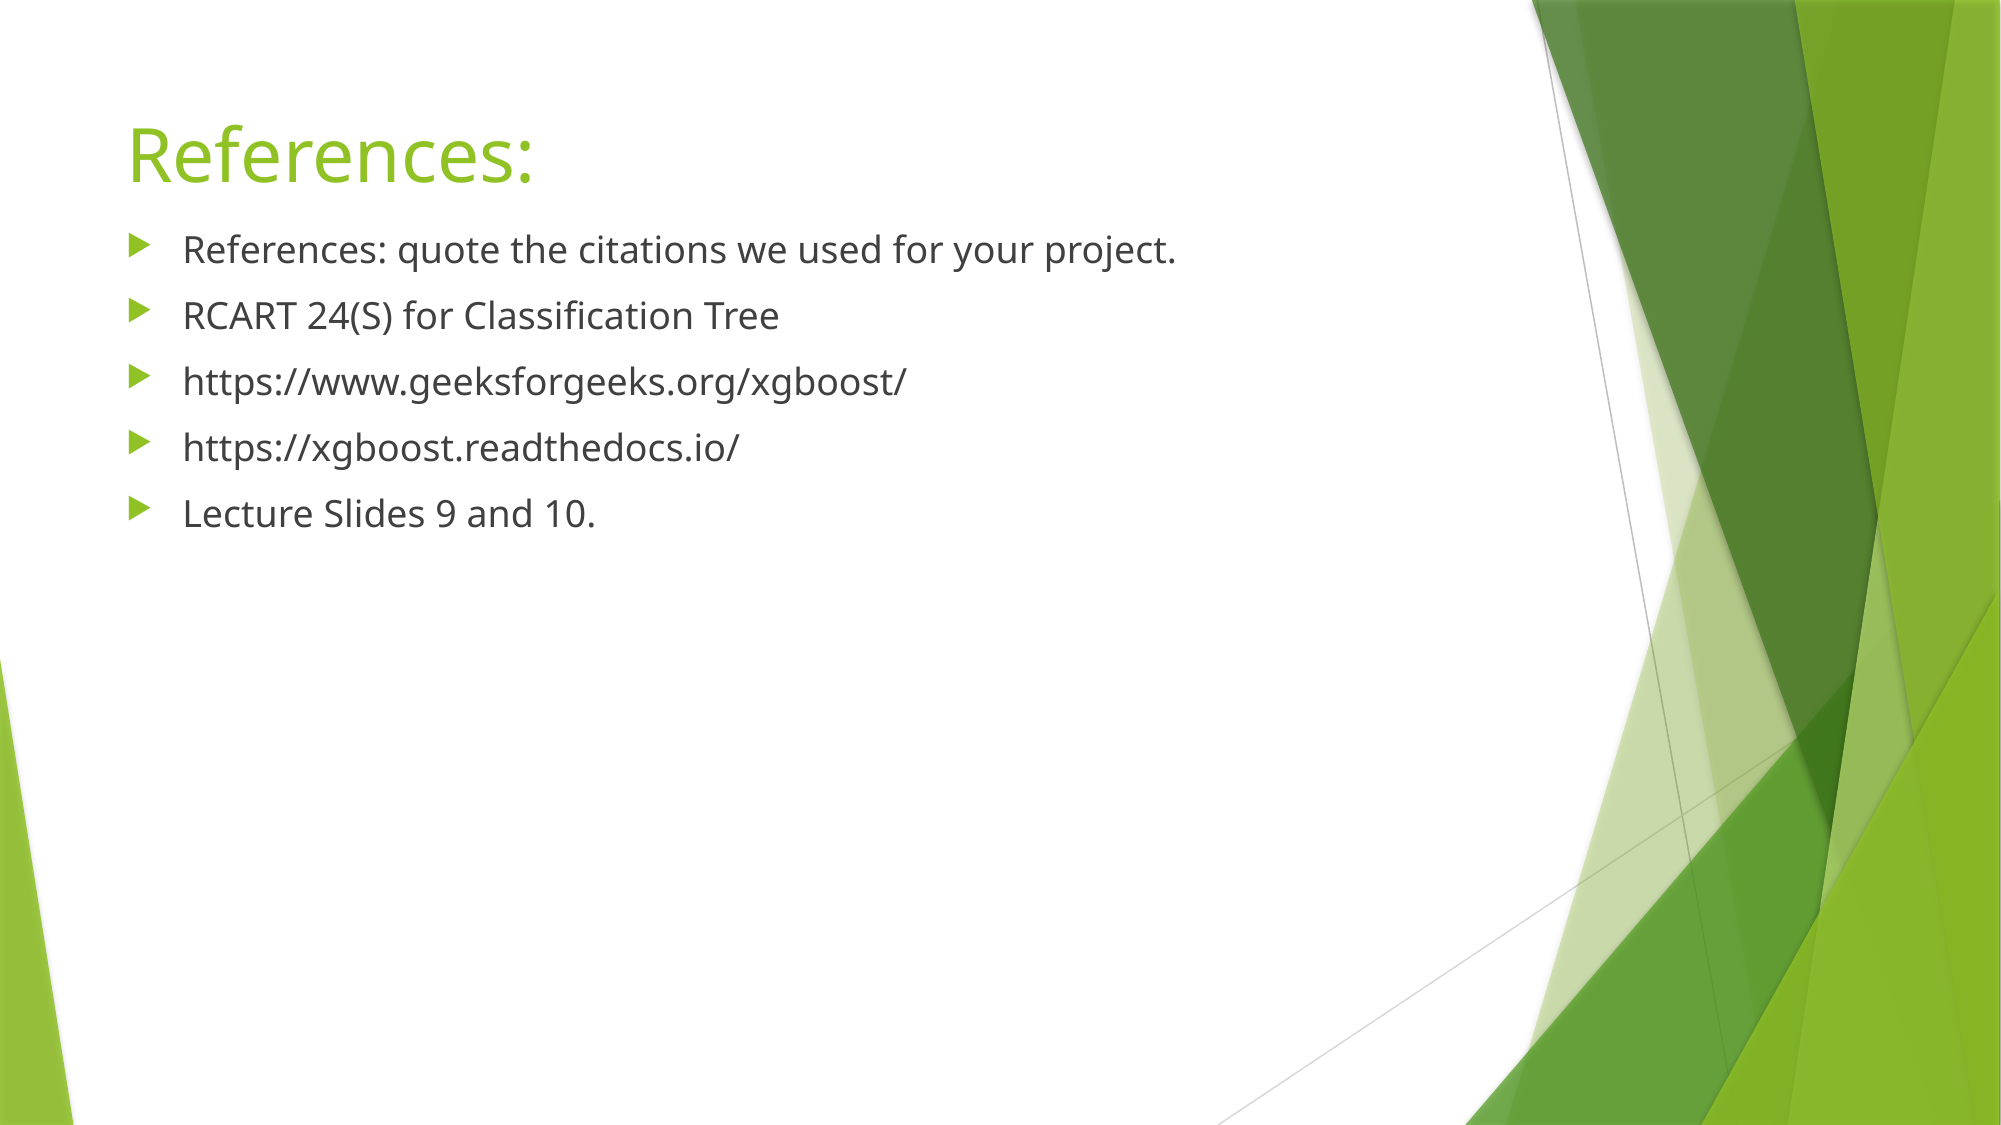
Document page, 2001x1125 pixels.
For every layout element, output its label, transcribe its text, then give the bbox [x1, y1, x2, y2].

list References: quote the citations we used for your project. RCART 24(S) for Classification Tree https://www.geeksforgeeks.org/xgboost/ https://xgboost.readthedocs.io/ Lecture Slides 9 and 10. [111, 218, 1522, 992]
title References: [111, 99, 1522, 218]
